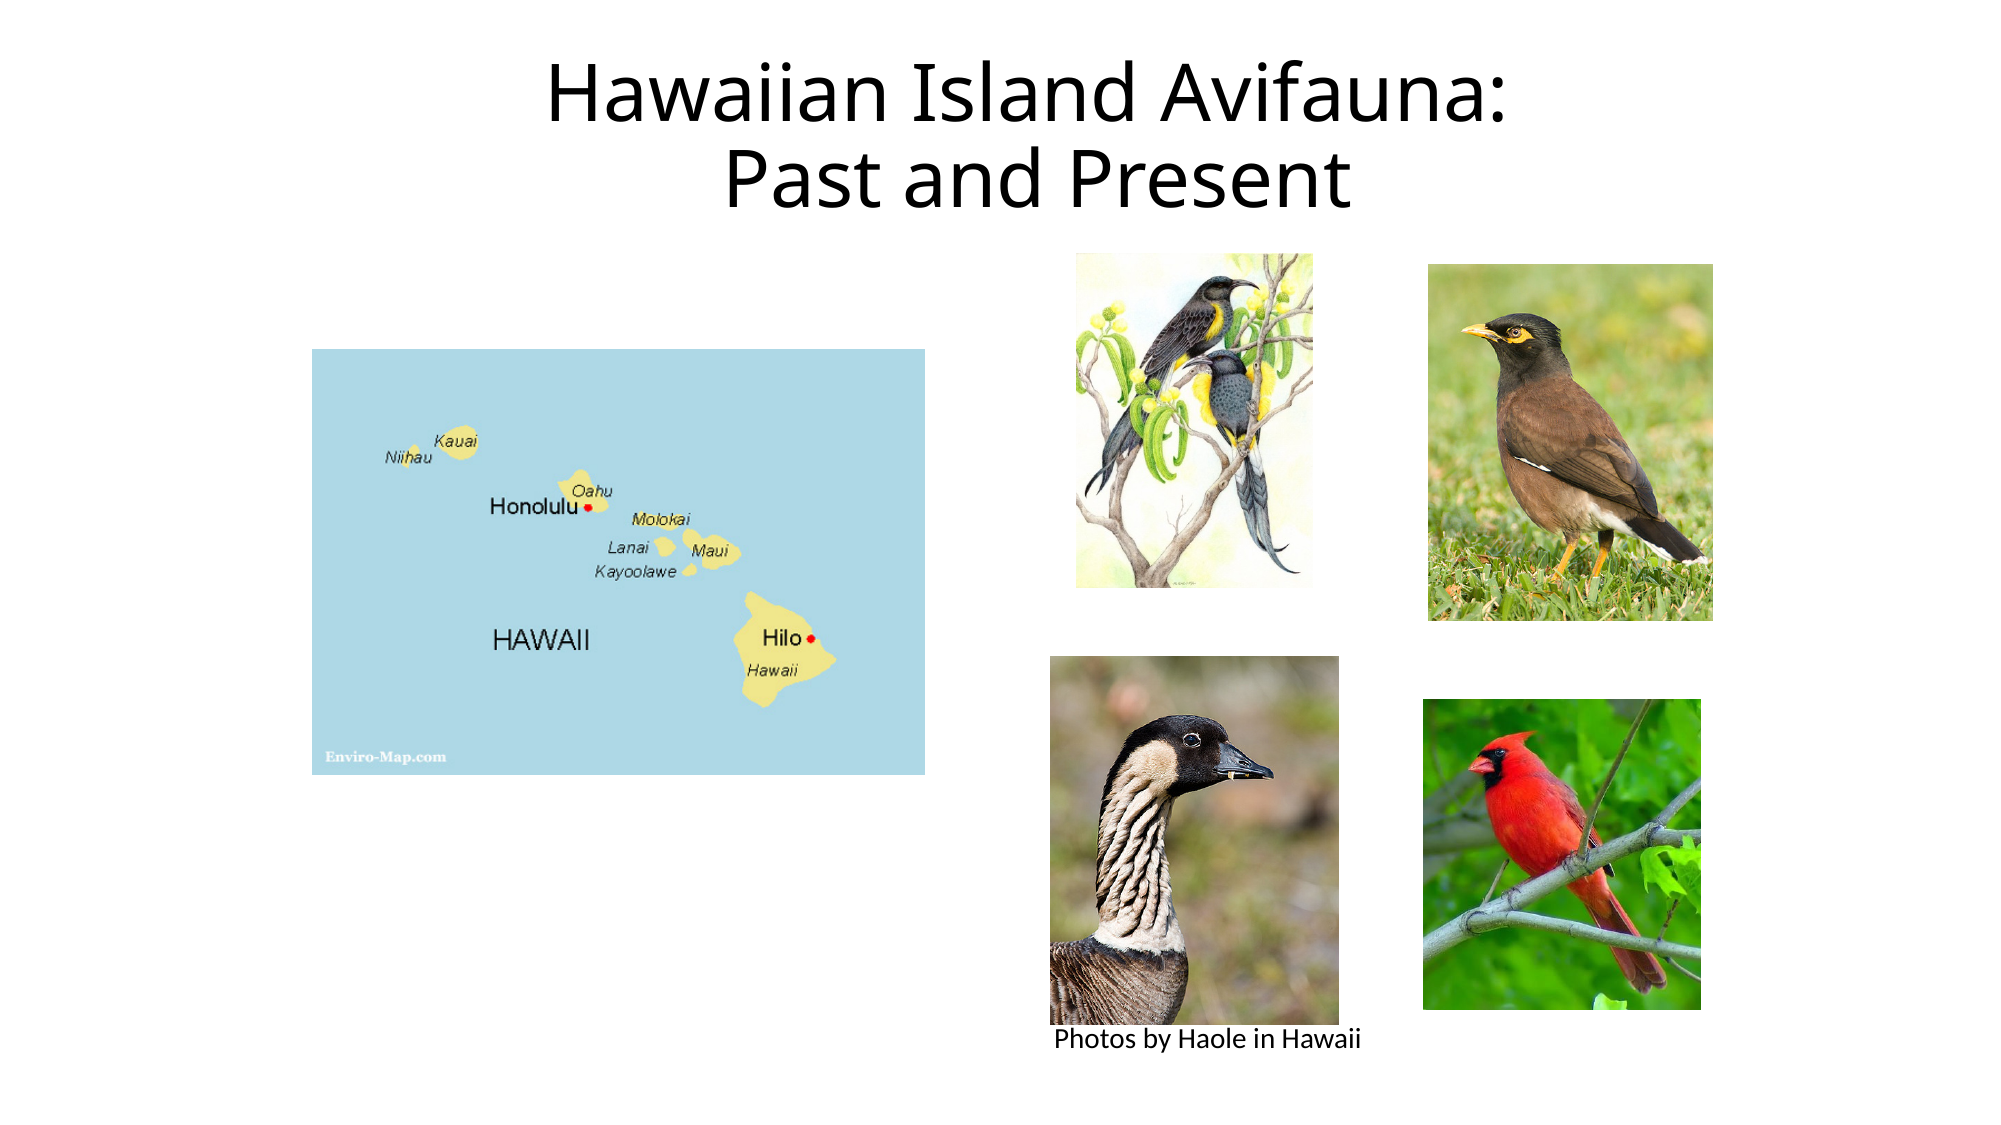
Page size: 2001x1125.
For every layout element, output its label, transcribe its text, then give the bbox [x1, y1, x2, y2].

picture [1076, 253, 1313, 588]
picture [312, 349, 925, 775]
picture [1049, 656, 1339, 1025]
title Hawaiian Island Avifauna: Past and Present [324, 45, 1750, 233]
picture [1428, 264, 1713, 621]
picture [1423, 699, 1701, 1010]
text_box Photos by Haole in Hawaii [1039, 1012, 1377, 1063]
